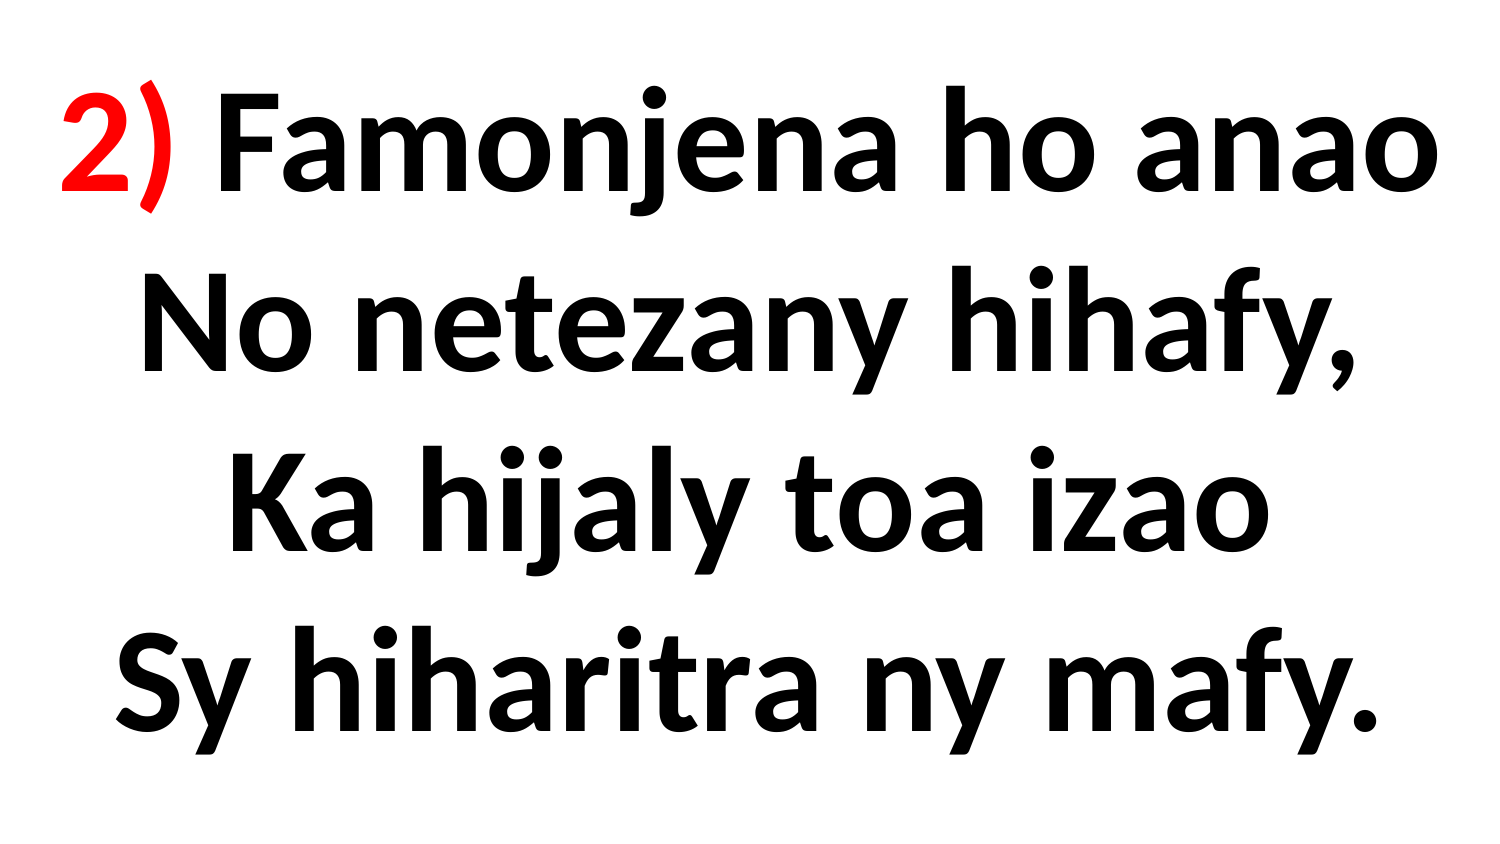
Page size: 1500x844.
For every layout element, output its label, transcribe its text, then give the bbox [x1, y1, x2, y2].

title 2) Famonjena ho anao No netezany hihafy, Ka hijaly toa izao Sy hiharitra ny mafy. [0, 285, 1500, 517]
